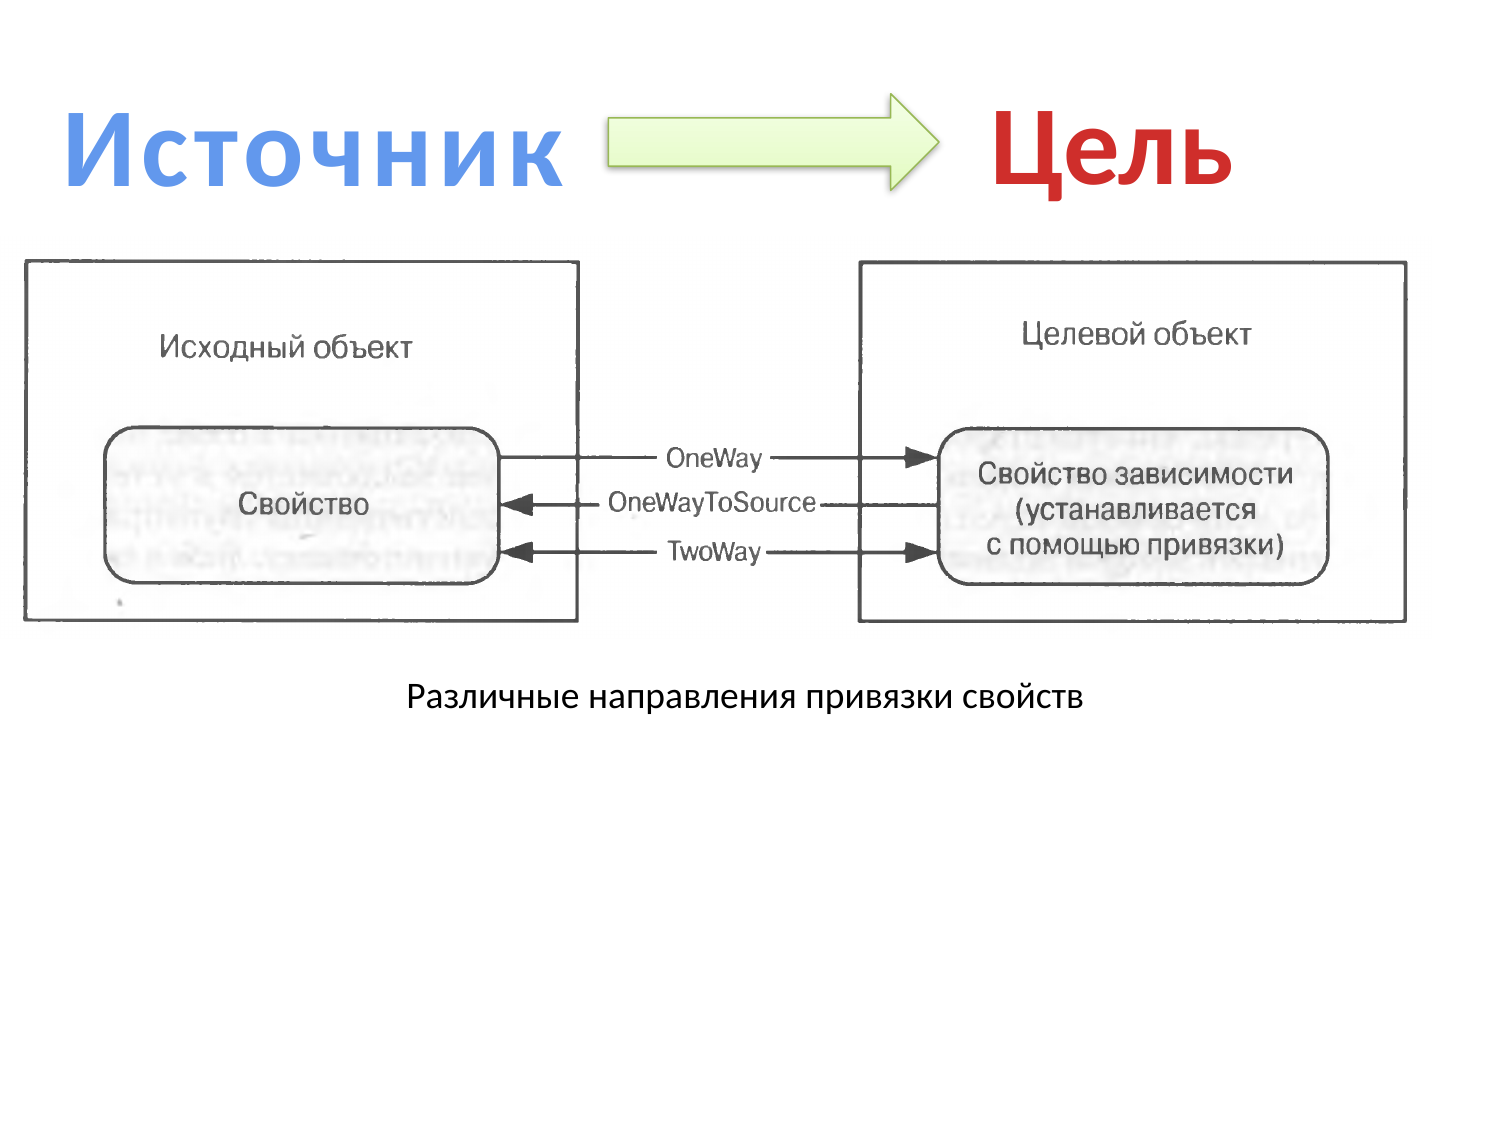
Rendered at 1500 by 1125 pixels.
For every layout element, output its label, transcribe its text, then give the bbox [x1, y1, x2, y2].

text_box Источник [46, 66, 580, 217]
picture [0, 236, 1432, 639]
text_box Различные направления привязки свойств [391, 664, 1109, 724]
text_box [607, 93, 940, 192]
text_box Цель [975, 64, 1249, 215]
